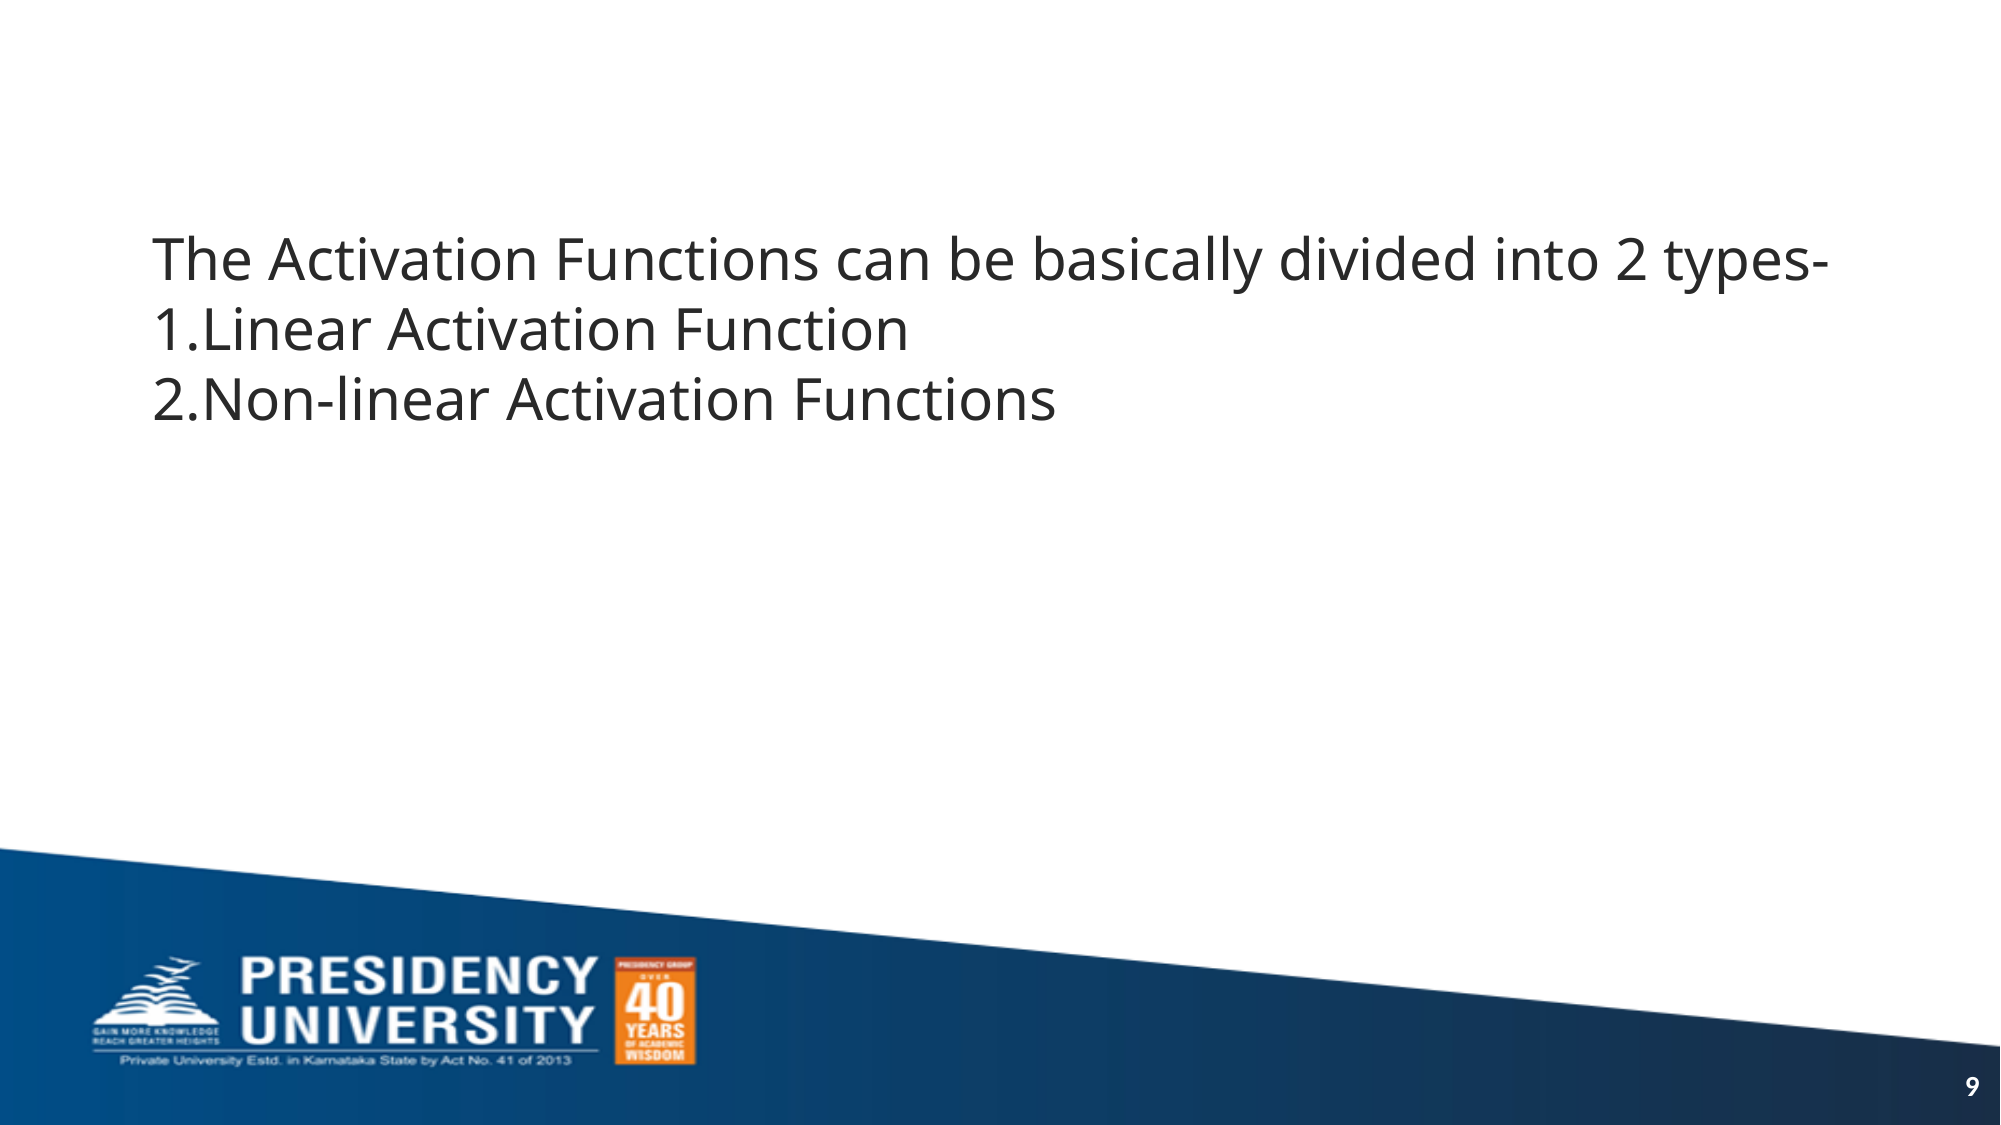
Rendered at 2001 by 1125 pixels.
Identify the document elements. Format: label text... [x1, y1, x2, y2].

picture [0, 845, 2000, 1125]
list The Activation Functions can be basically divided into 2 types- Linear Activation Function Non-linear Activation Functions [137, 214, 1863, 851]
slide_number 9 [1544, 1054, 1995, 1115]
